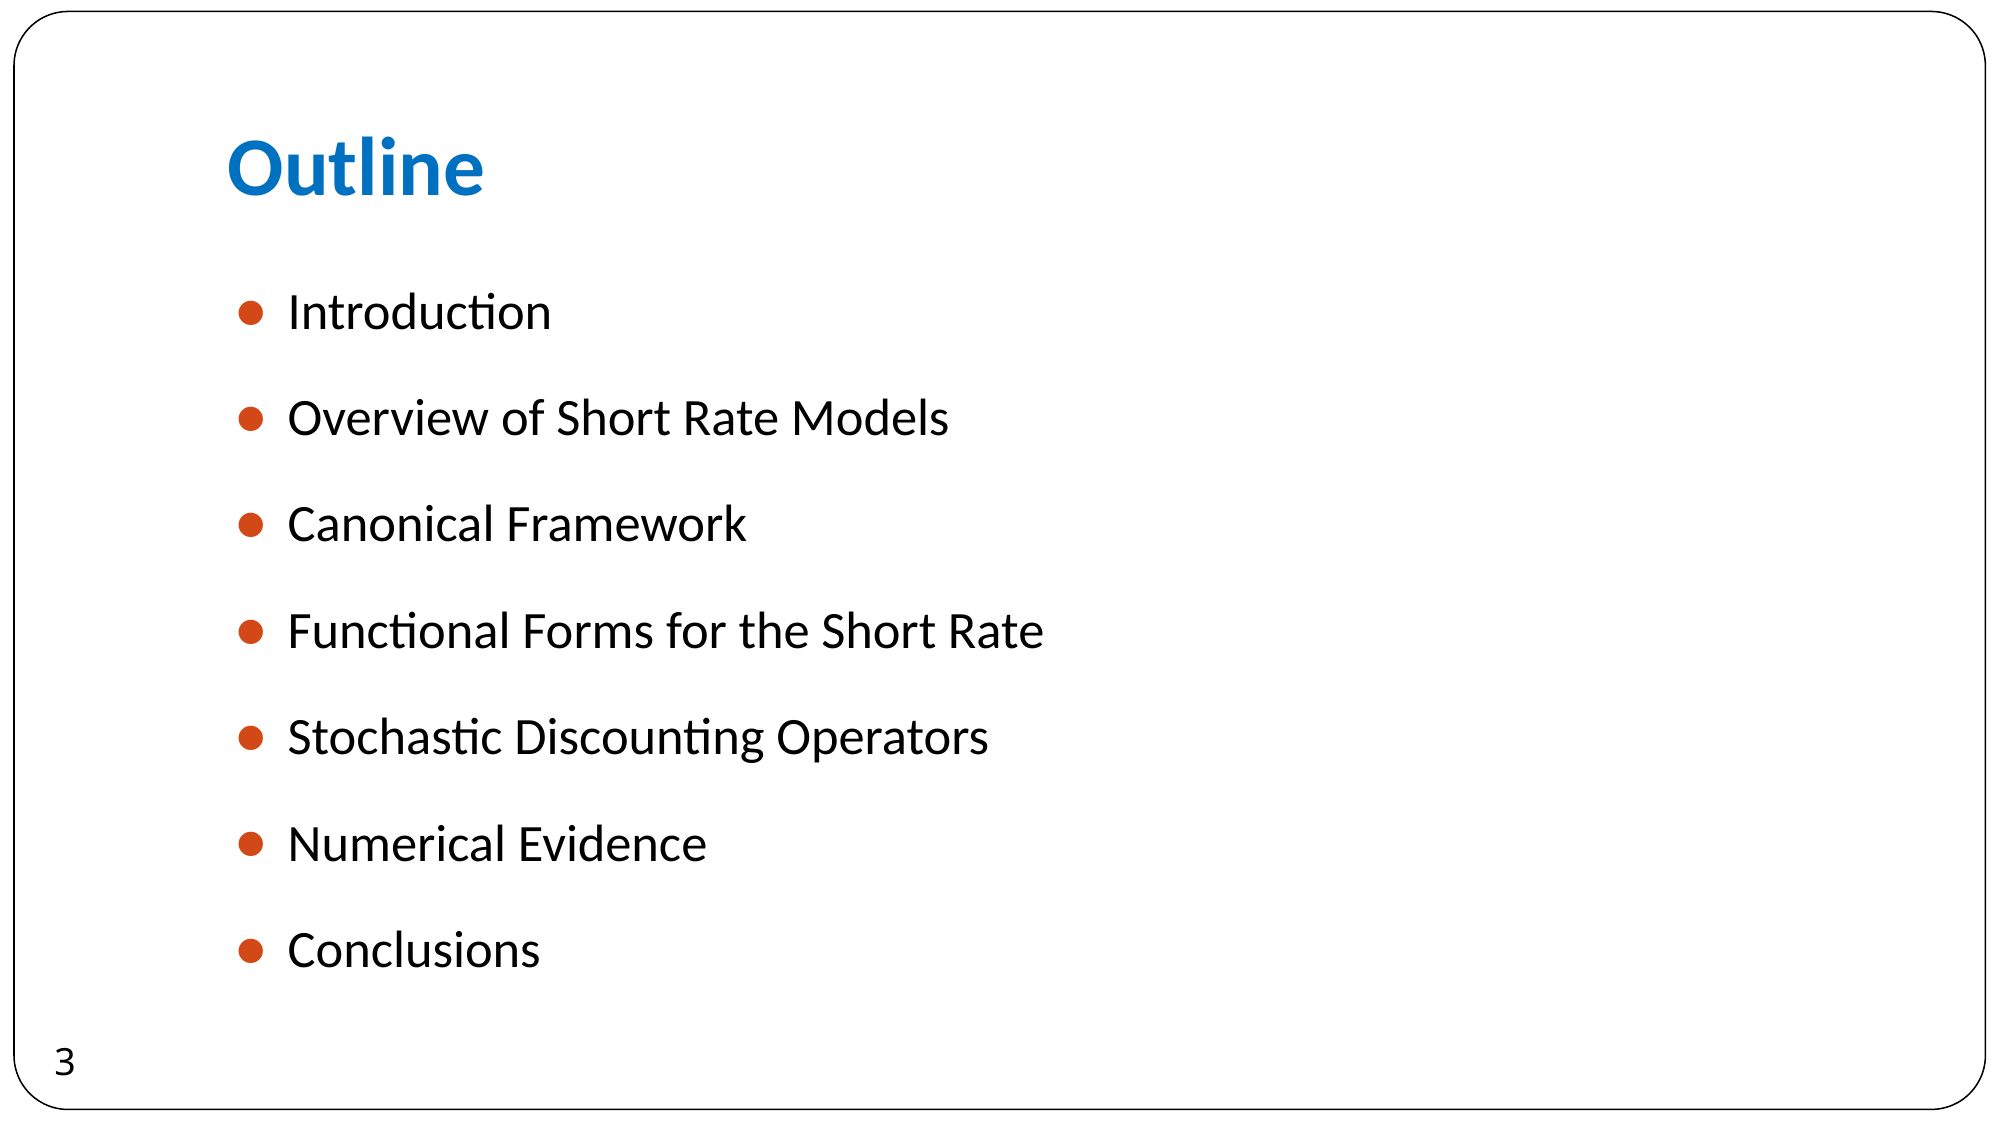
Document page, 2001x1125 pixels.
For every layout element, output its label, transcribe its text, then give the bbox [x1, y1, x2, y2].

title Outline [212, 39, 1488, 227]
list Introduction Overview of Short Rate Models Canonical Framework Functional Forms for the Short Rate Stochastic Discounting Operators Numerical Evidence Conclusions [200, 237, 1900, 988]
